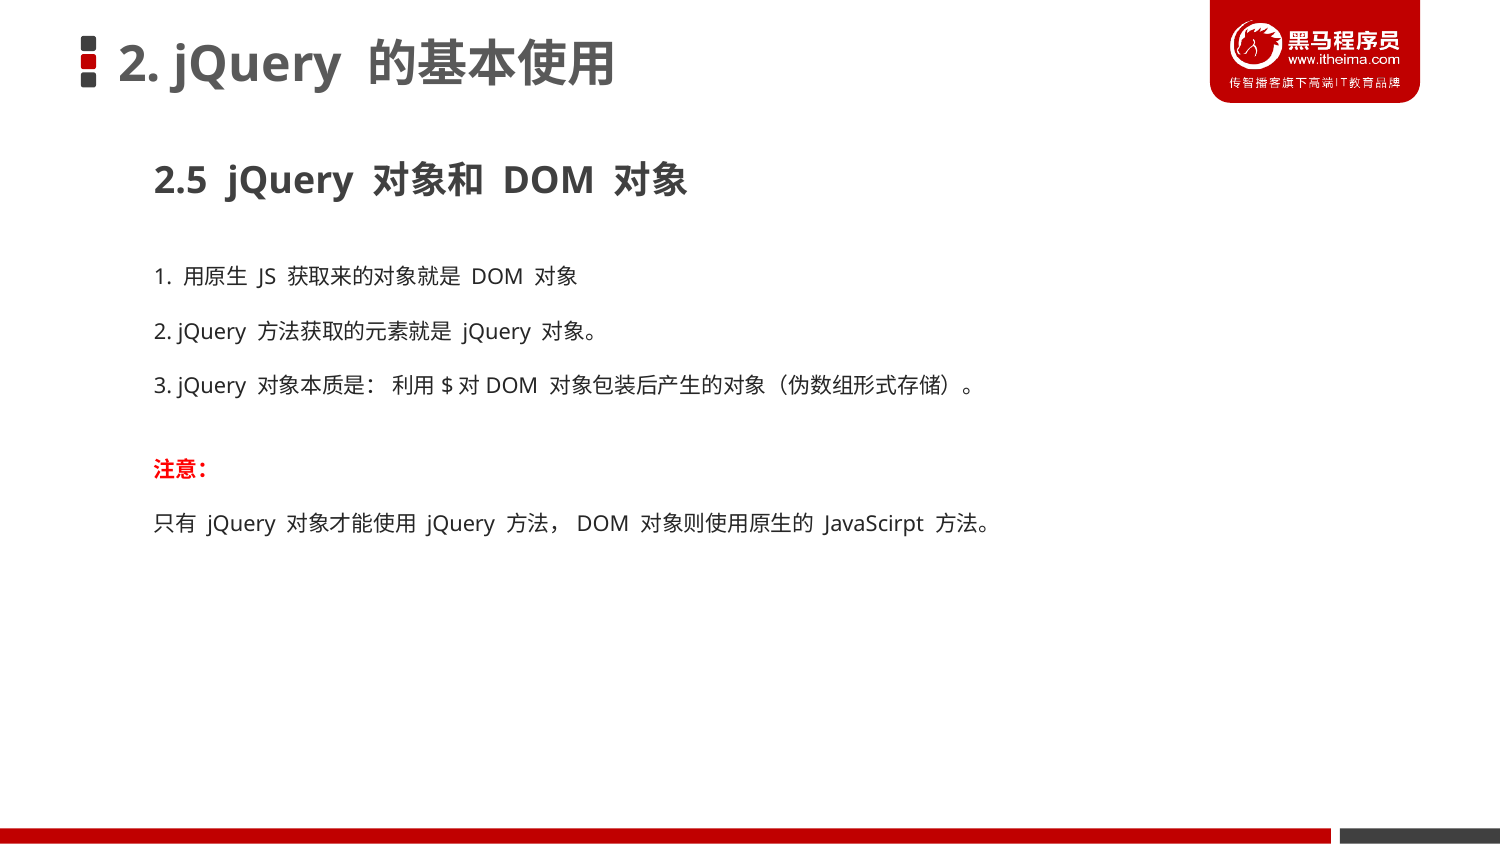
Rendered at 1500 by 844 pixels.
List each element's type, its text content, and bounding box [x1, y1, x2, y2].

text_box 注意： 只有 jQuery 对象才能使用 jQuery 方法，DOM 对象则使用原生的 JavaScirpt 方法。 [139, 435, 1394, 550]
title 2. jQuery 的基本使用 [103, 0, 1209, 130]
list 2.5 jQuery 对象和 DOM 对象 [139, 153, 1209, 243]
text_box 1. 用原生 JS 获取来的对象就是 DOM 对象 2. jQuery 方法获取的元素就是 jQuery 对象。 3. jQuery 对象本质是： 利用$对DOM 对象包装后产生的对象（伪数组形式存储）。 [139, 242, 1394, 435]
picture [1211, 11, 1419, 97]
